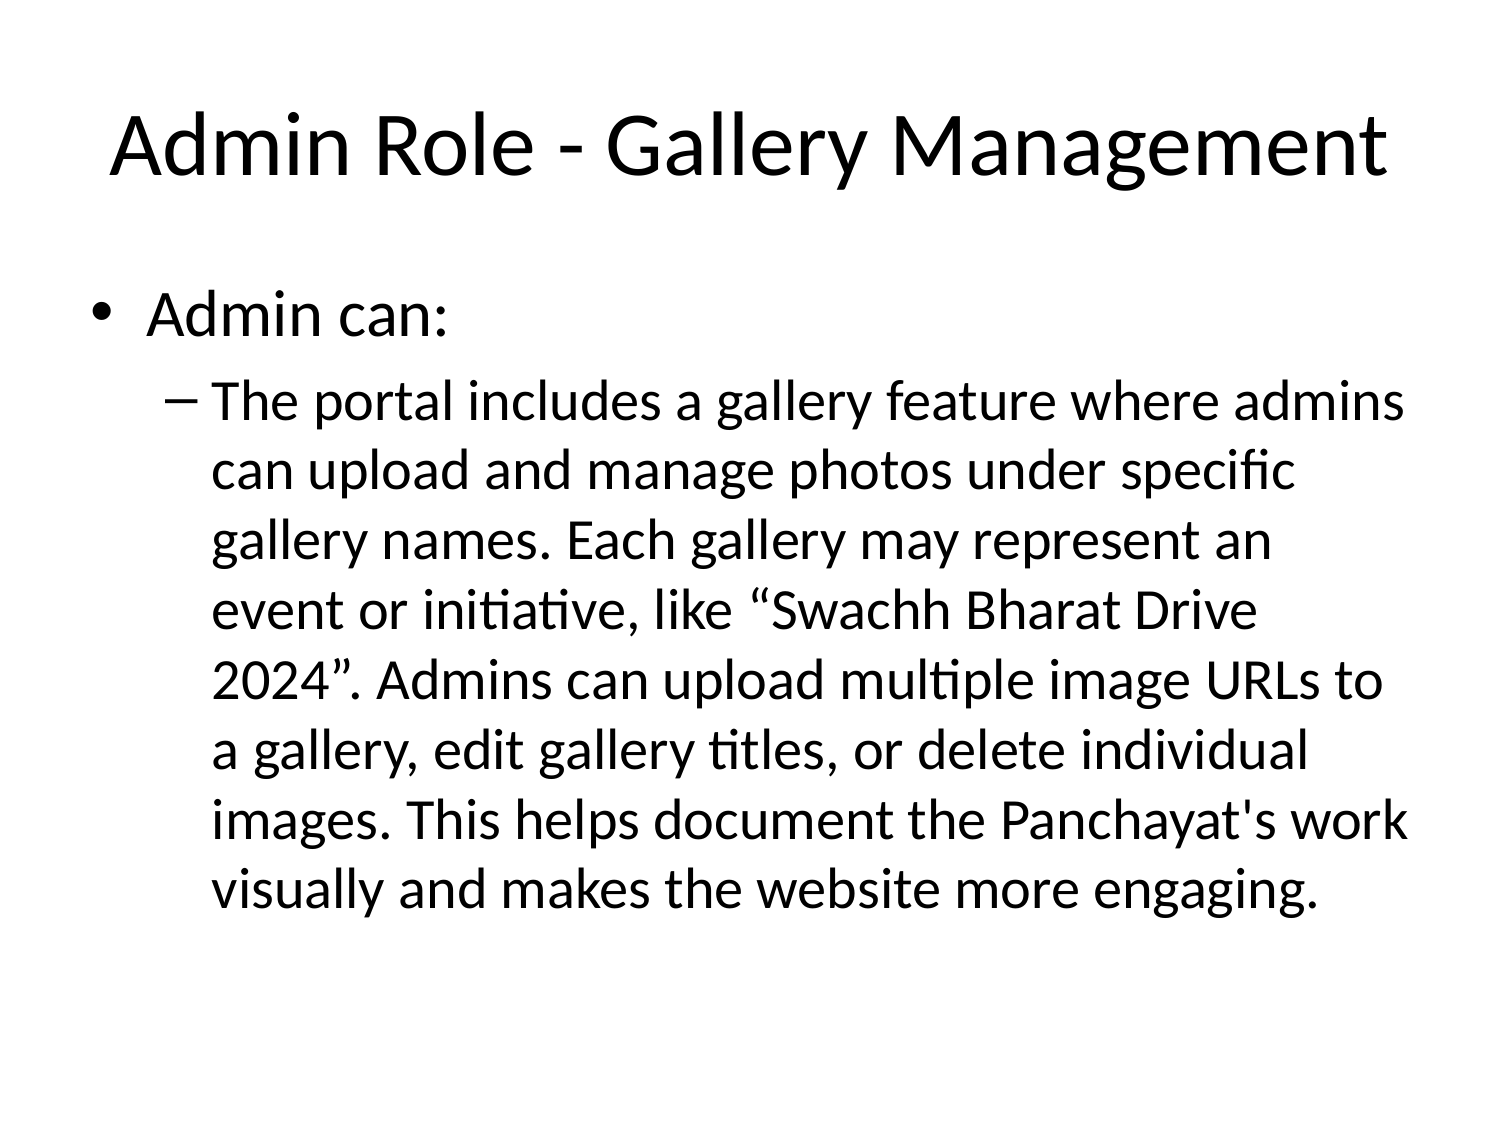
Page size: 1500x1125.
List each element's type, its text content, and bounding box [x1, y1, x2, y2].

title Admin Role - Gallery Management [75, 45, 1425, 233]
list Admin can: The portal includes a gallery feature where admins can upload and manage photos under specific gallery names. Each gallery may represent an event or initiative, like “Swachh Bharat Drive 2024”. Admins can upload multiple image URLs to a gallery, edit gallery titles, or delete individual images. This helps document the Panchayat's work visually and makes the website more engaging. [75, 262, 1425, 1005]
